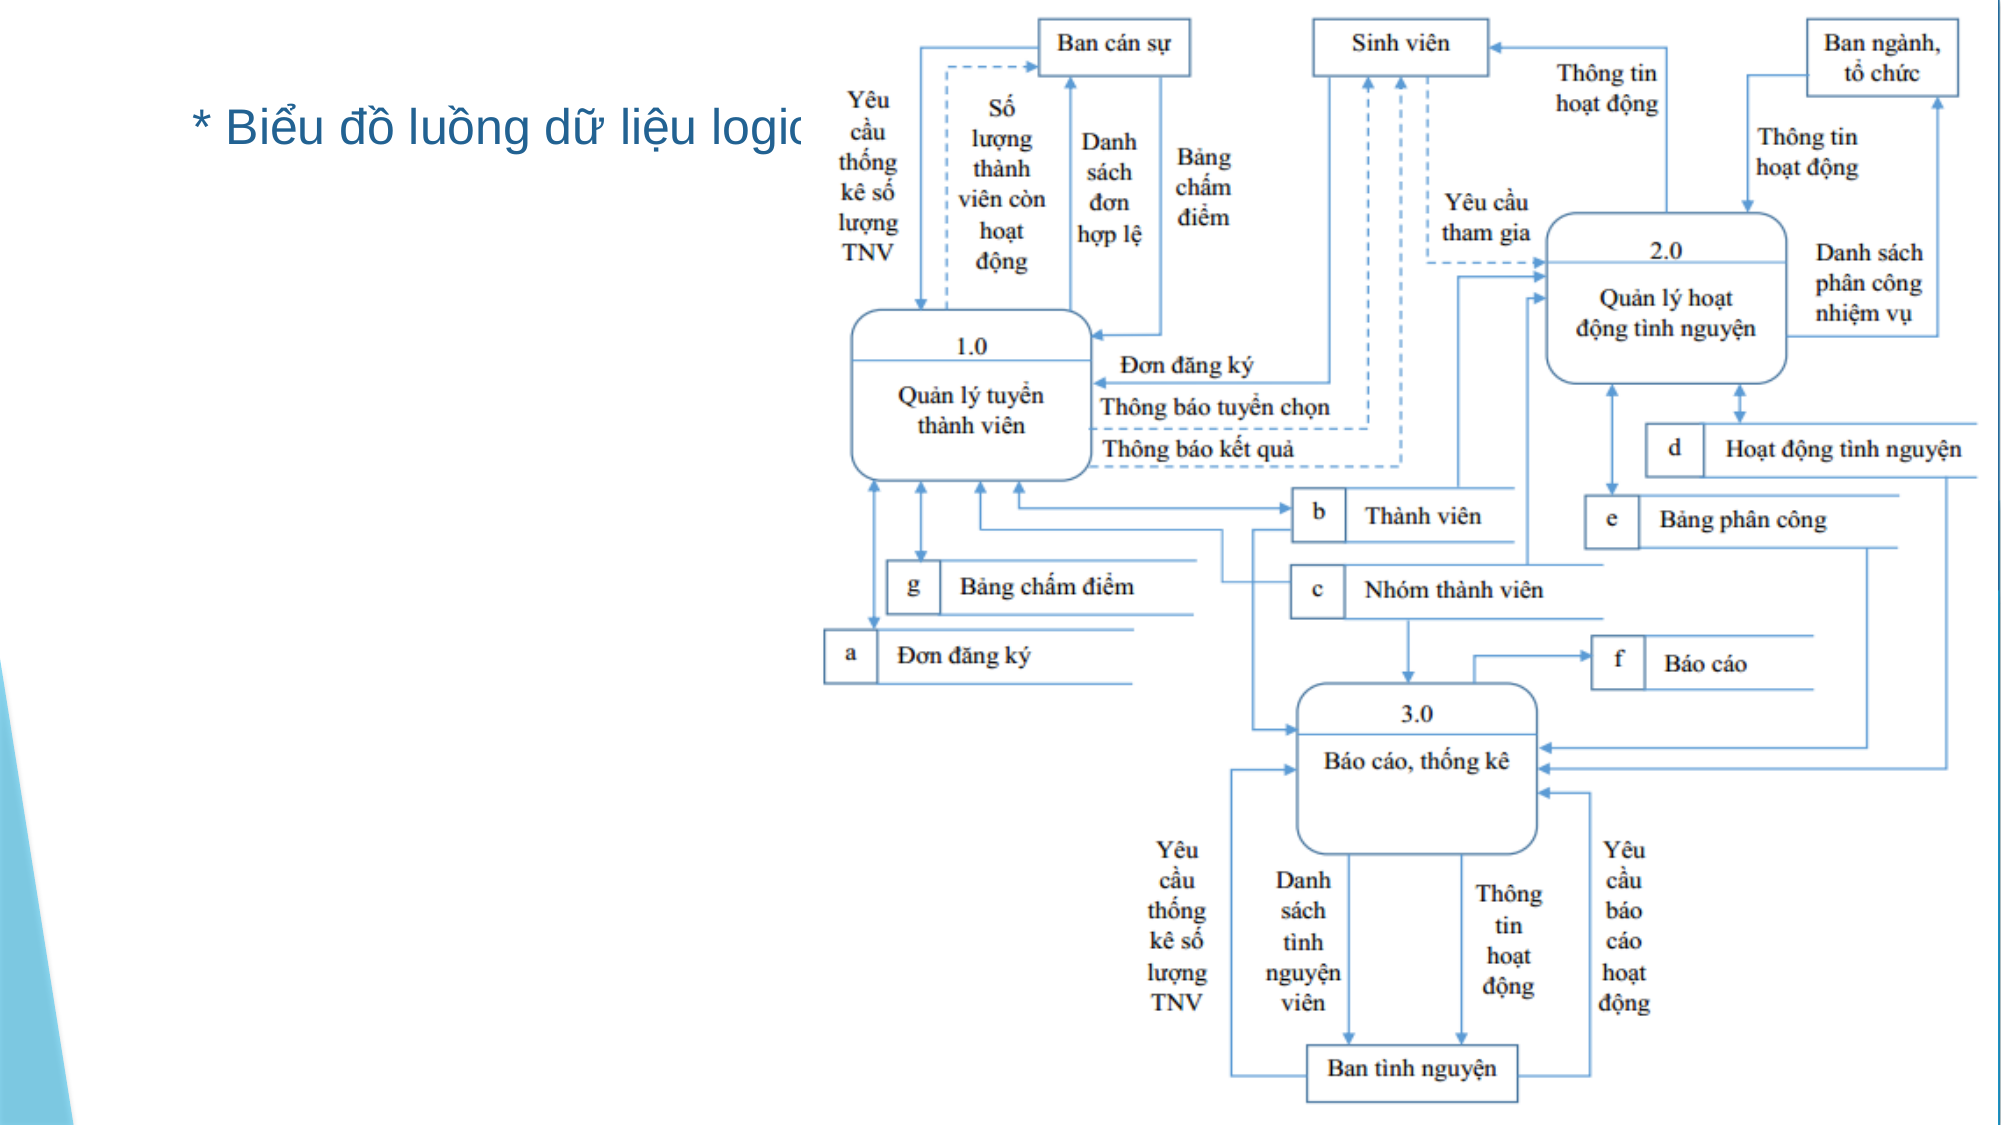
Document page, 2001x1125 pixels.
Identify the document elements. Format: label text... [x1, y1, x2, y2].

title * Biểu đồ luồng dữ liệu logic [27, 87, 795, 304]
picture [800, 0, 1998, 1125]
